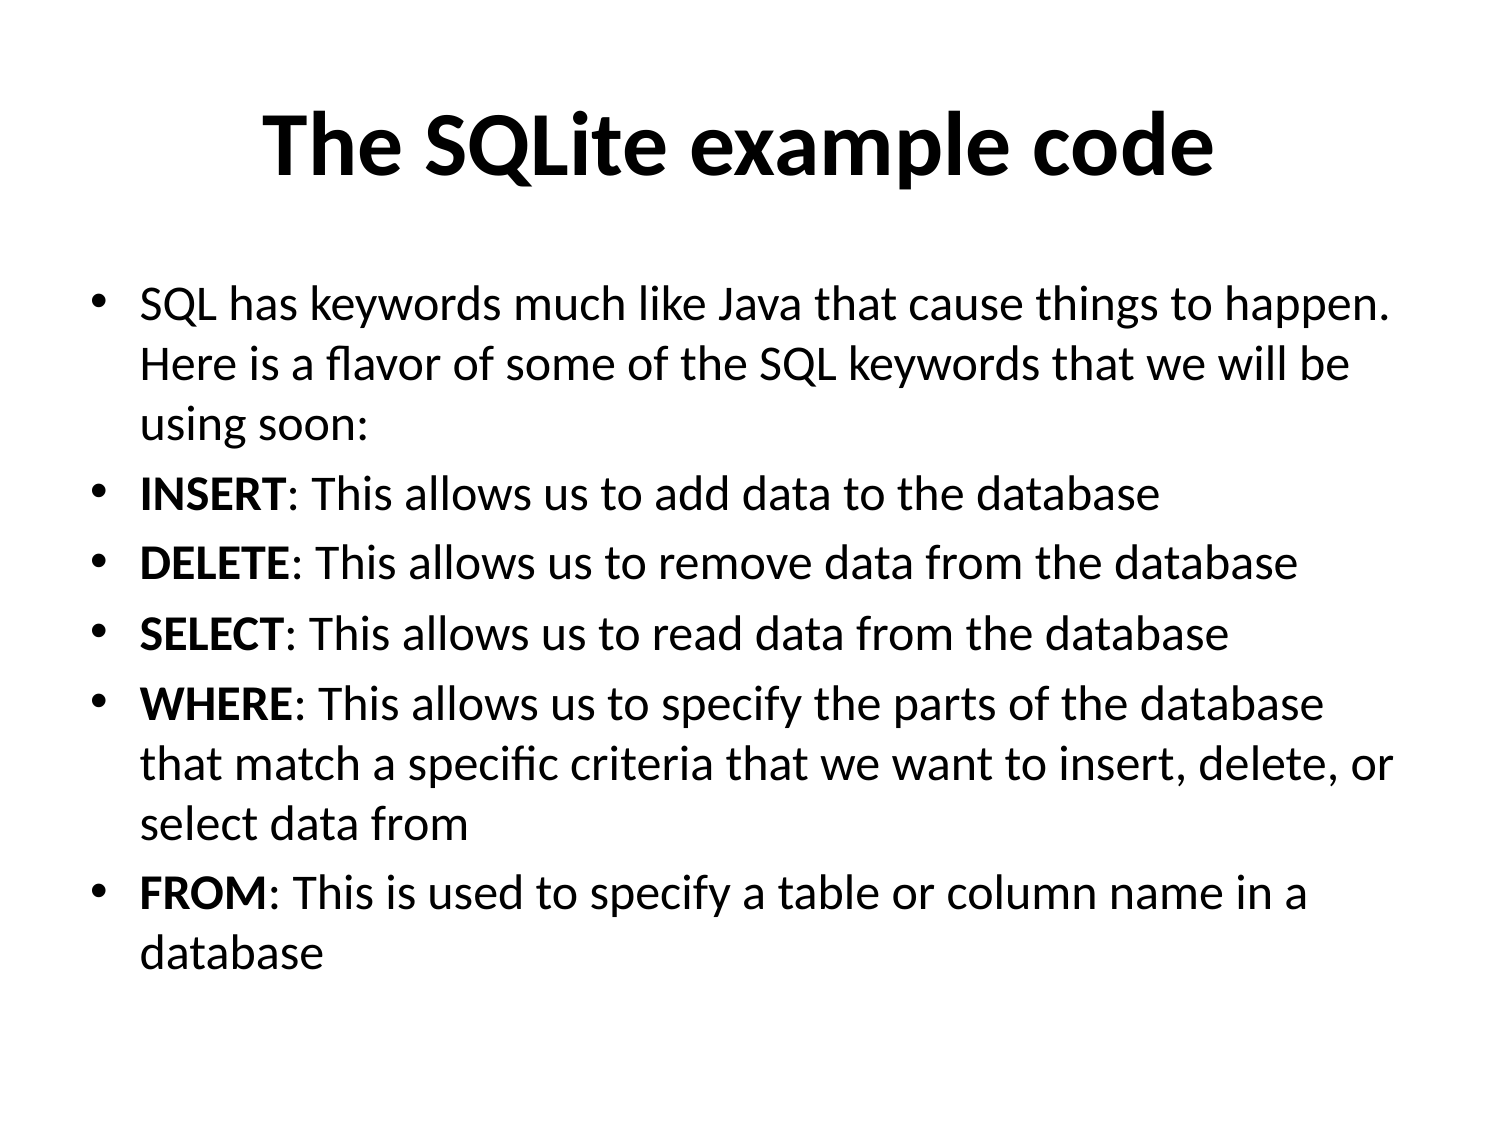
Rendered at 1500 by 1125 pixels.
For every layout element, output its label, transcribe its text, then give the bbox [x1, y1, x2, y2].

list SQL has keywords much like Java that cause things to happen. Here is a flavor of some of the SQL keywords that we will be using soon: INSERT: This allows us to add data to the database DELETE: This allows us to remove data from the database SELECT: This allows us to read data from the database WHERE: This allows us to specify the parts of the database that match a specific criteria that we want to insert, delete, or select data from FROM: This is used to specify a table or column name in a database [75, 262, 1425, 1005]
title The SQLite example code [75, 45, 1425, 233]
